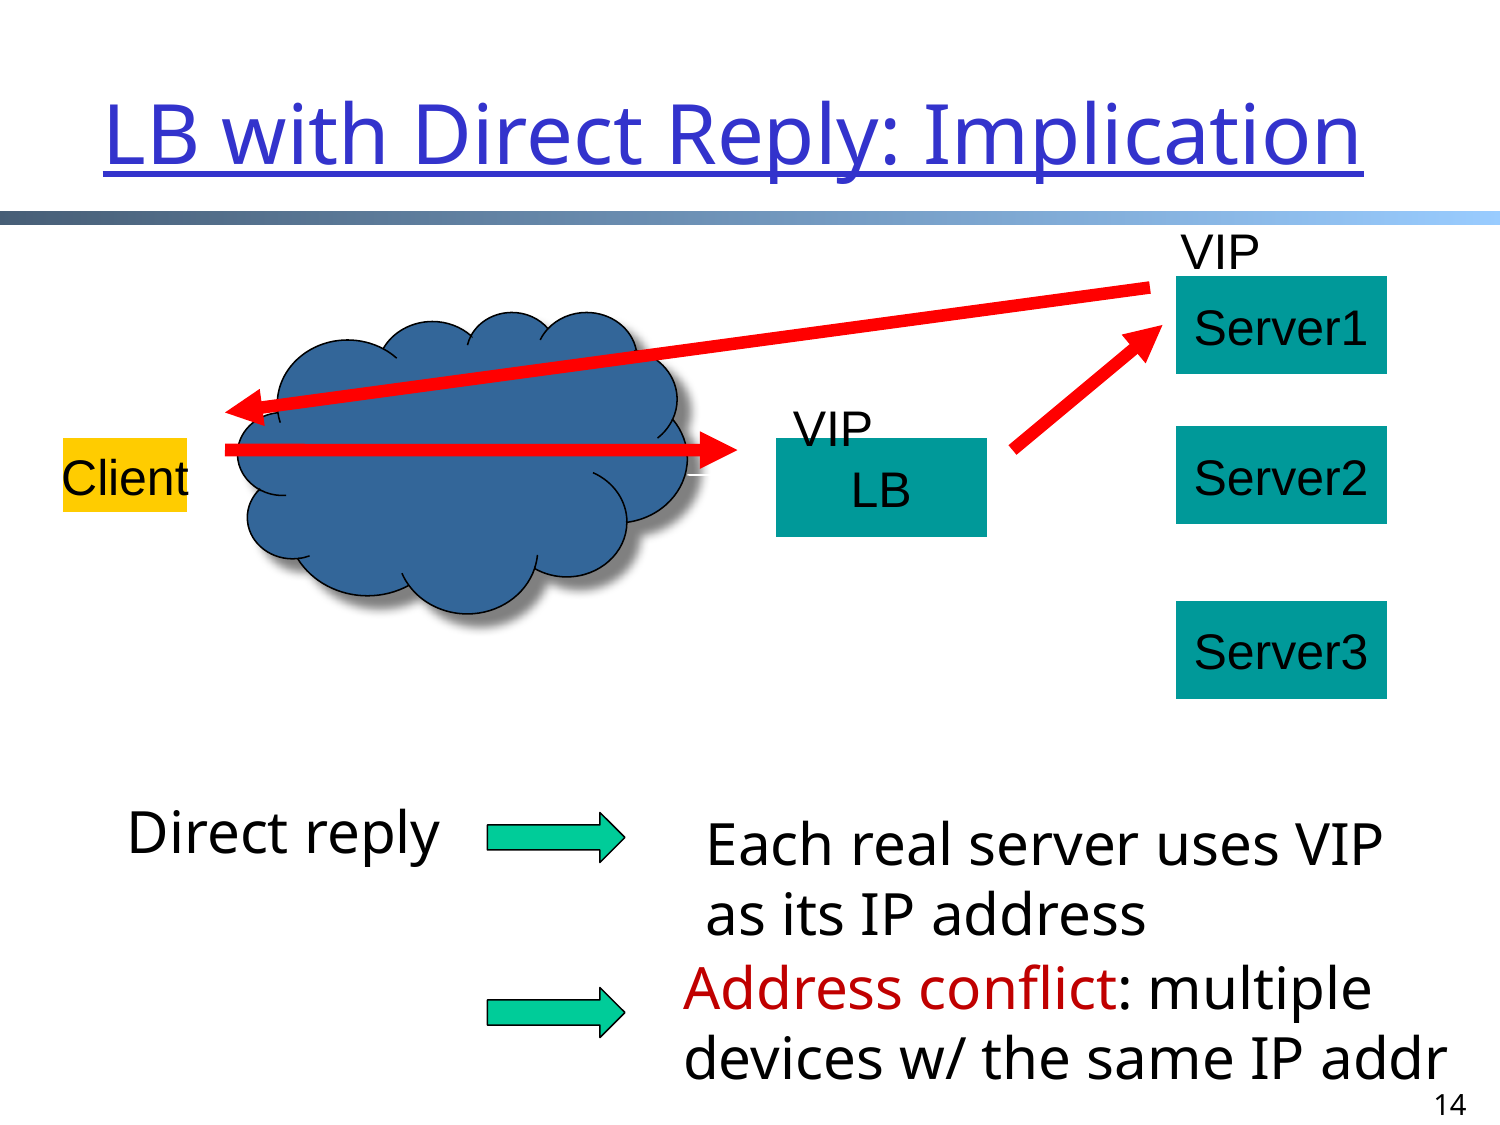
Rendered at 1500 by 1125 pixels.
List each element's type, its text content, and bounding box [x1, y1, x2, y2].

text_box [237, 451, 482, 614]
text_box [237, 379, 482, 449]
text_box [225, 377, 482, 417]
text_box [487, 212, 1432, 957]
text_box [487, 987, 625, 1038]
slide_number 14 [1406, 1078, 1482, 1125]
text_box [277, 321, 482, 405]
title LB with Direct Reply: Implication [87, 37, 1432, 225]
text_box Client [62, 437, 188, 513]
text_box Direct reply [111, 787, 471, 873]
text_box Address conflict: multiple devices w/ the same IP addr [668, 943, 1464, 1099]
